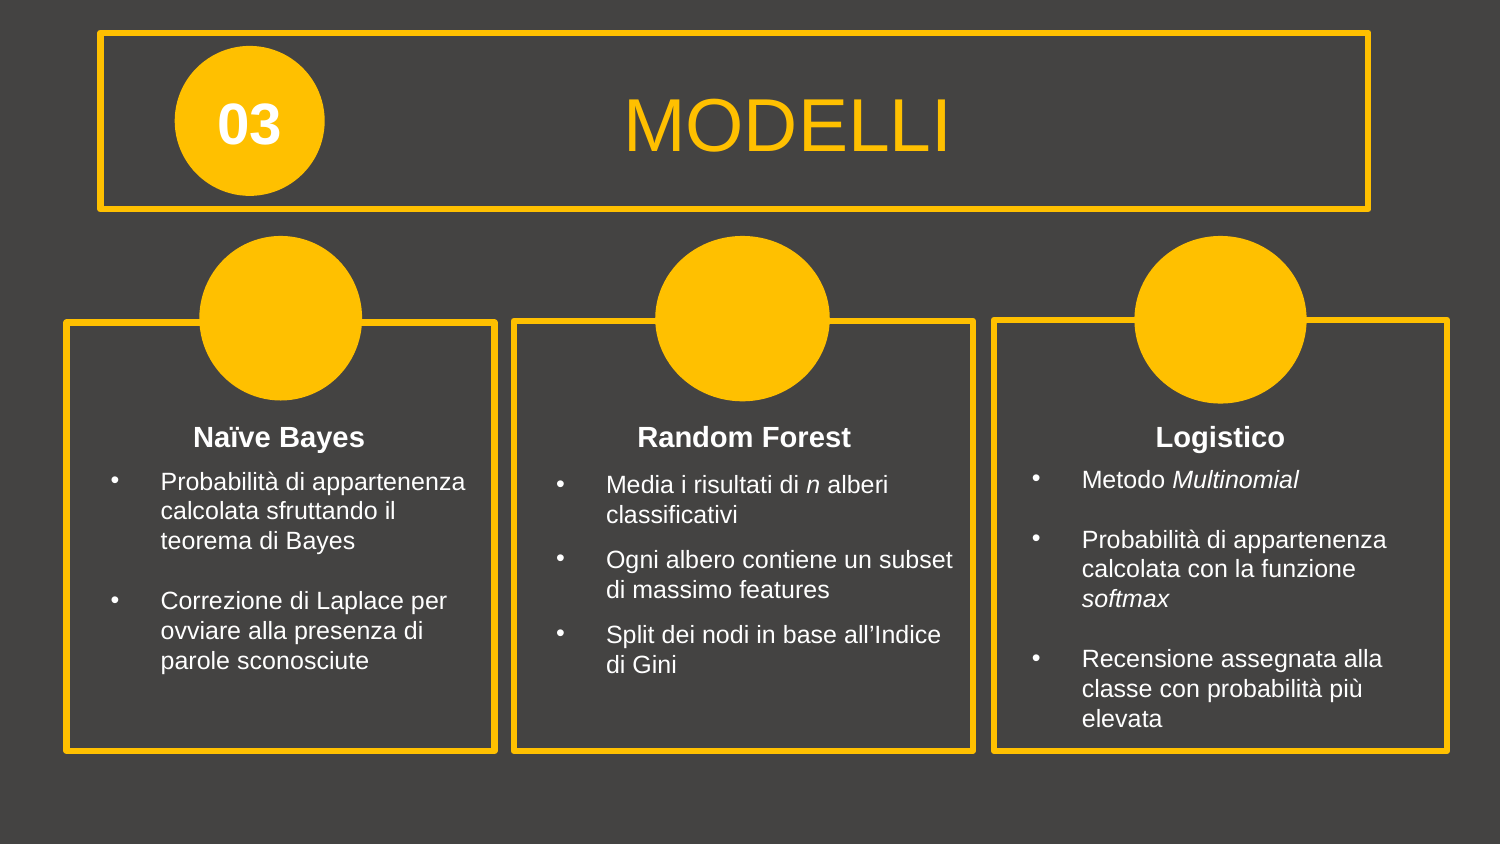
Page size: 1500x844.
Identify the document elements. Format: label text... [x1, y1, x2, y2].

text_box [70, 410, 493, 689]
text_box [513, 695, 974, 752]
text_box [991, 410, 1434, 532]
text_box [515, 410, 973, 689]
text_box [66, 693, 495, 752]
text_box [66, 235, 495, 412]
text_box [993, 235, 1448, 752]
text_box [100, 32, 1369, 210]
text_box 03 [174, 45, 325, 196]
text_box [513, 235, 974, 410]
